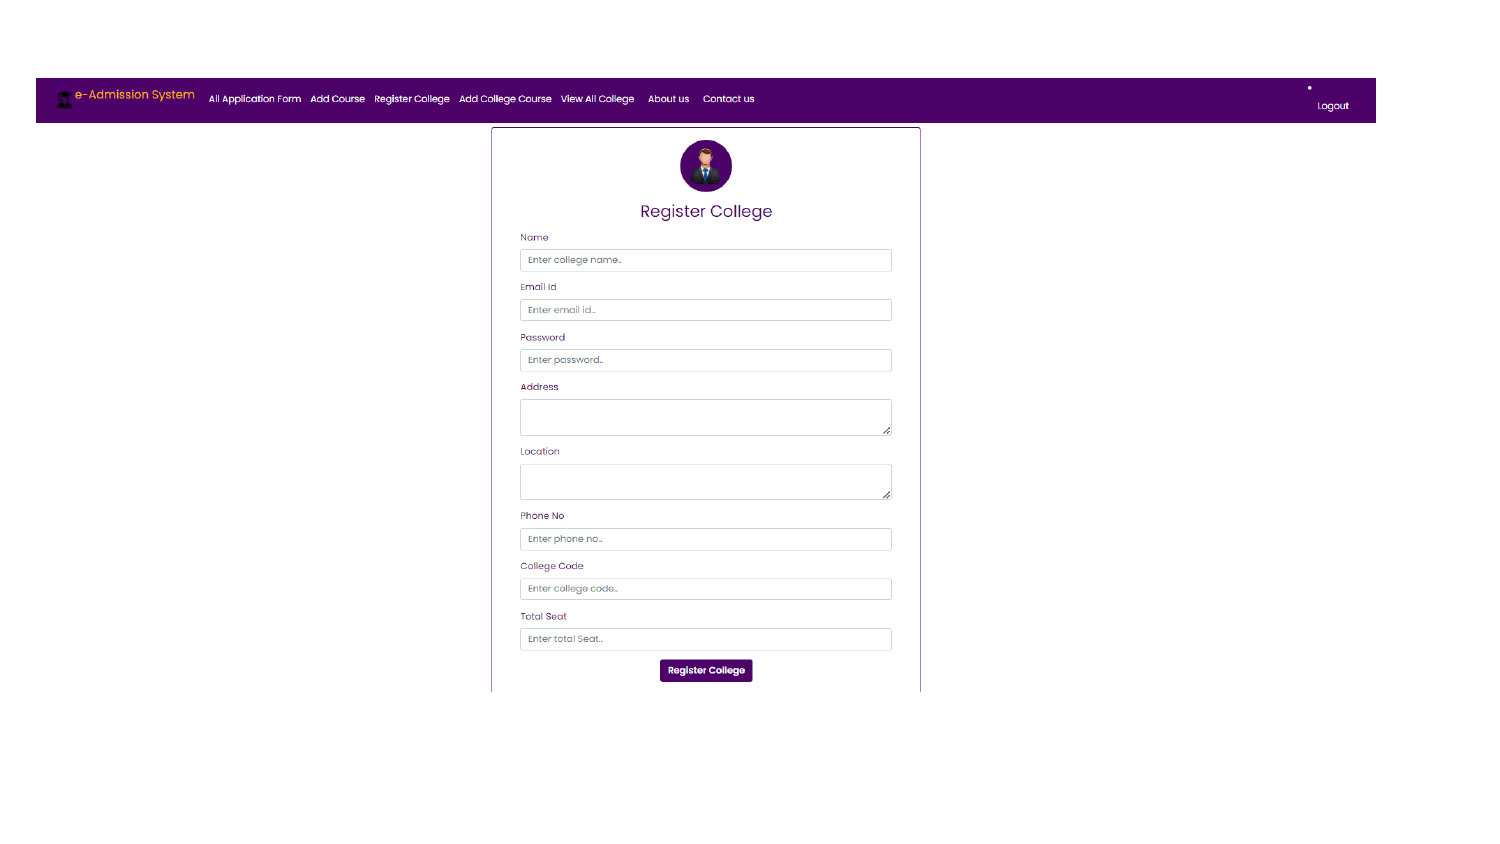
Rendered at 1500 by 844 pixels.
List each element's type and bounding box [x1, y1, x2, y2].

picture [35, 78, 1376, 692]
